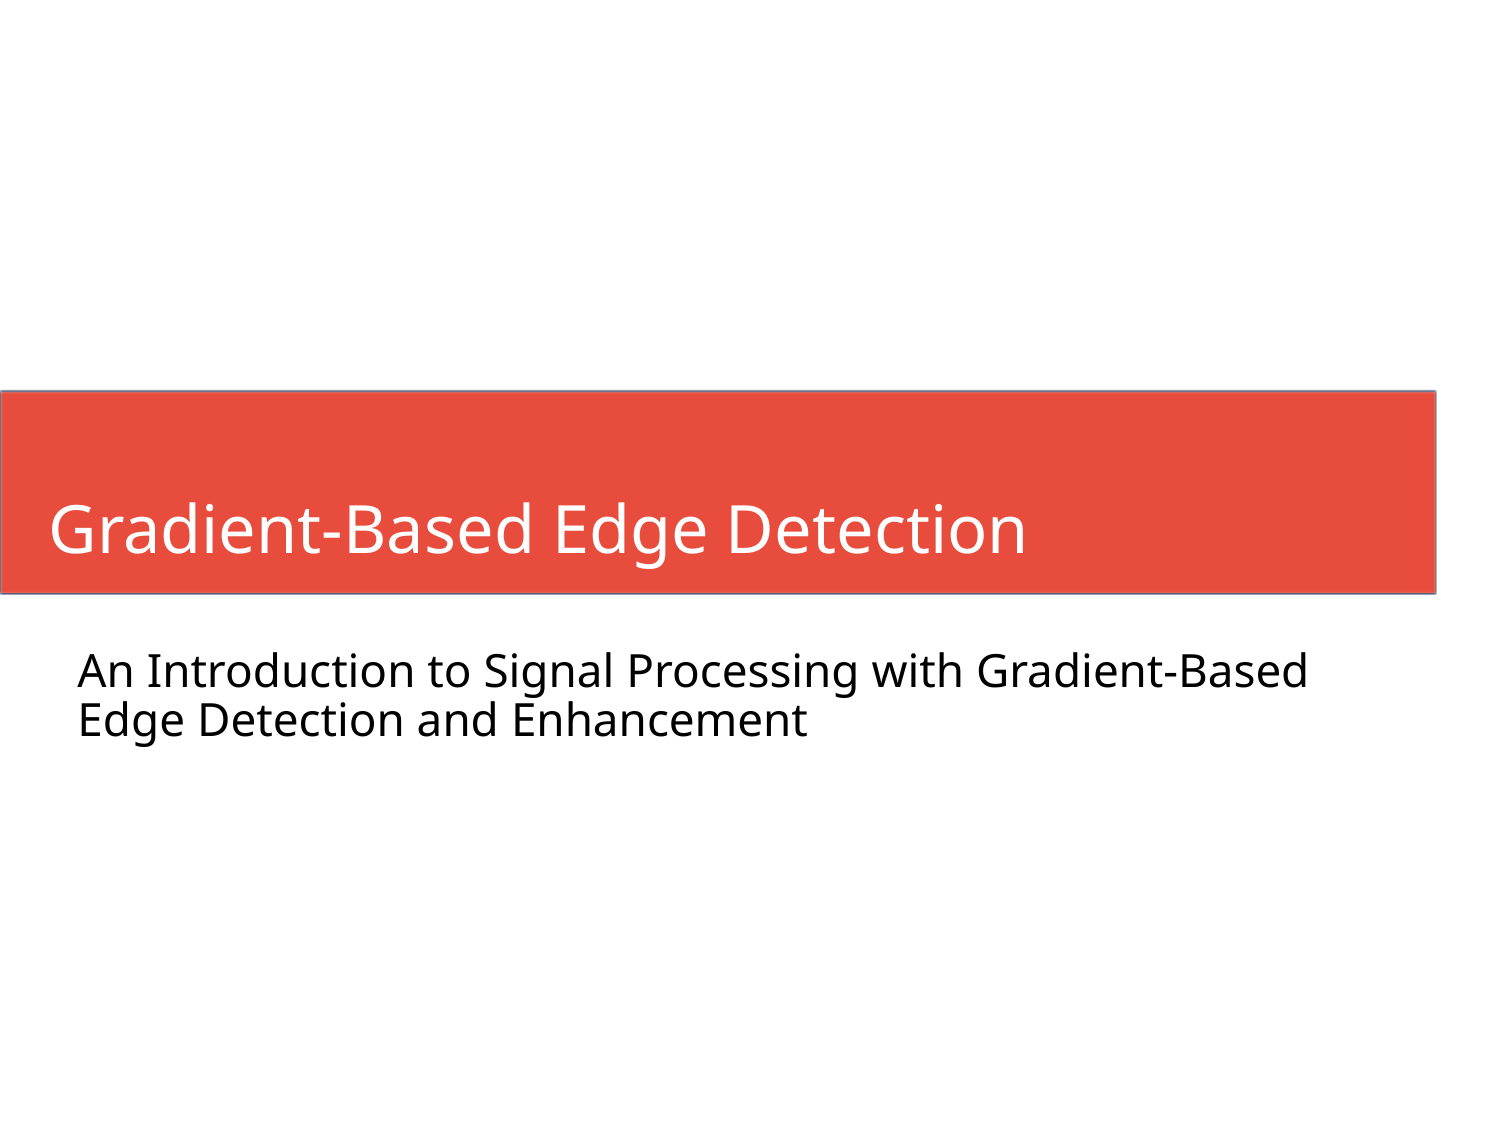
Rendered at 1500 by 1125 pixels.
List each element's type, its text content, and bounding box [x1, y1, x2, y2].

title Gradient-Based Edge Detection [33, 410, 1436, 576]
subtitle An Introduction to Signal Processing with Gradient-Based Edge Detection and Enhancement [62, 640, 1436, 1029]
